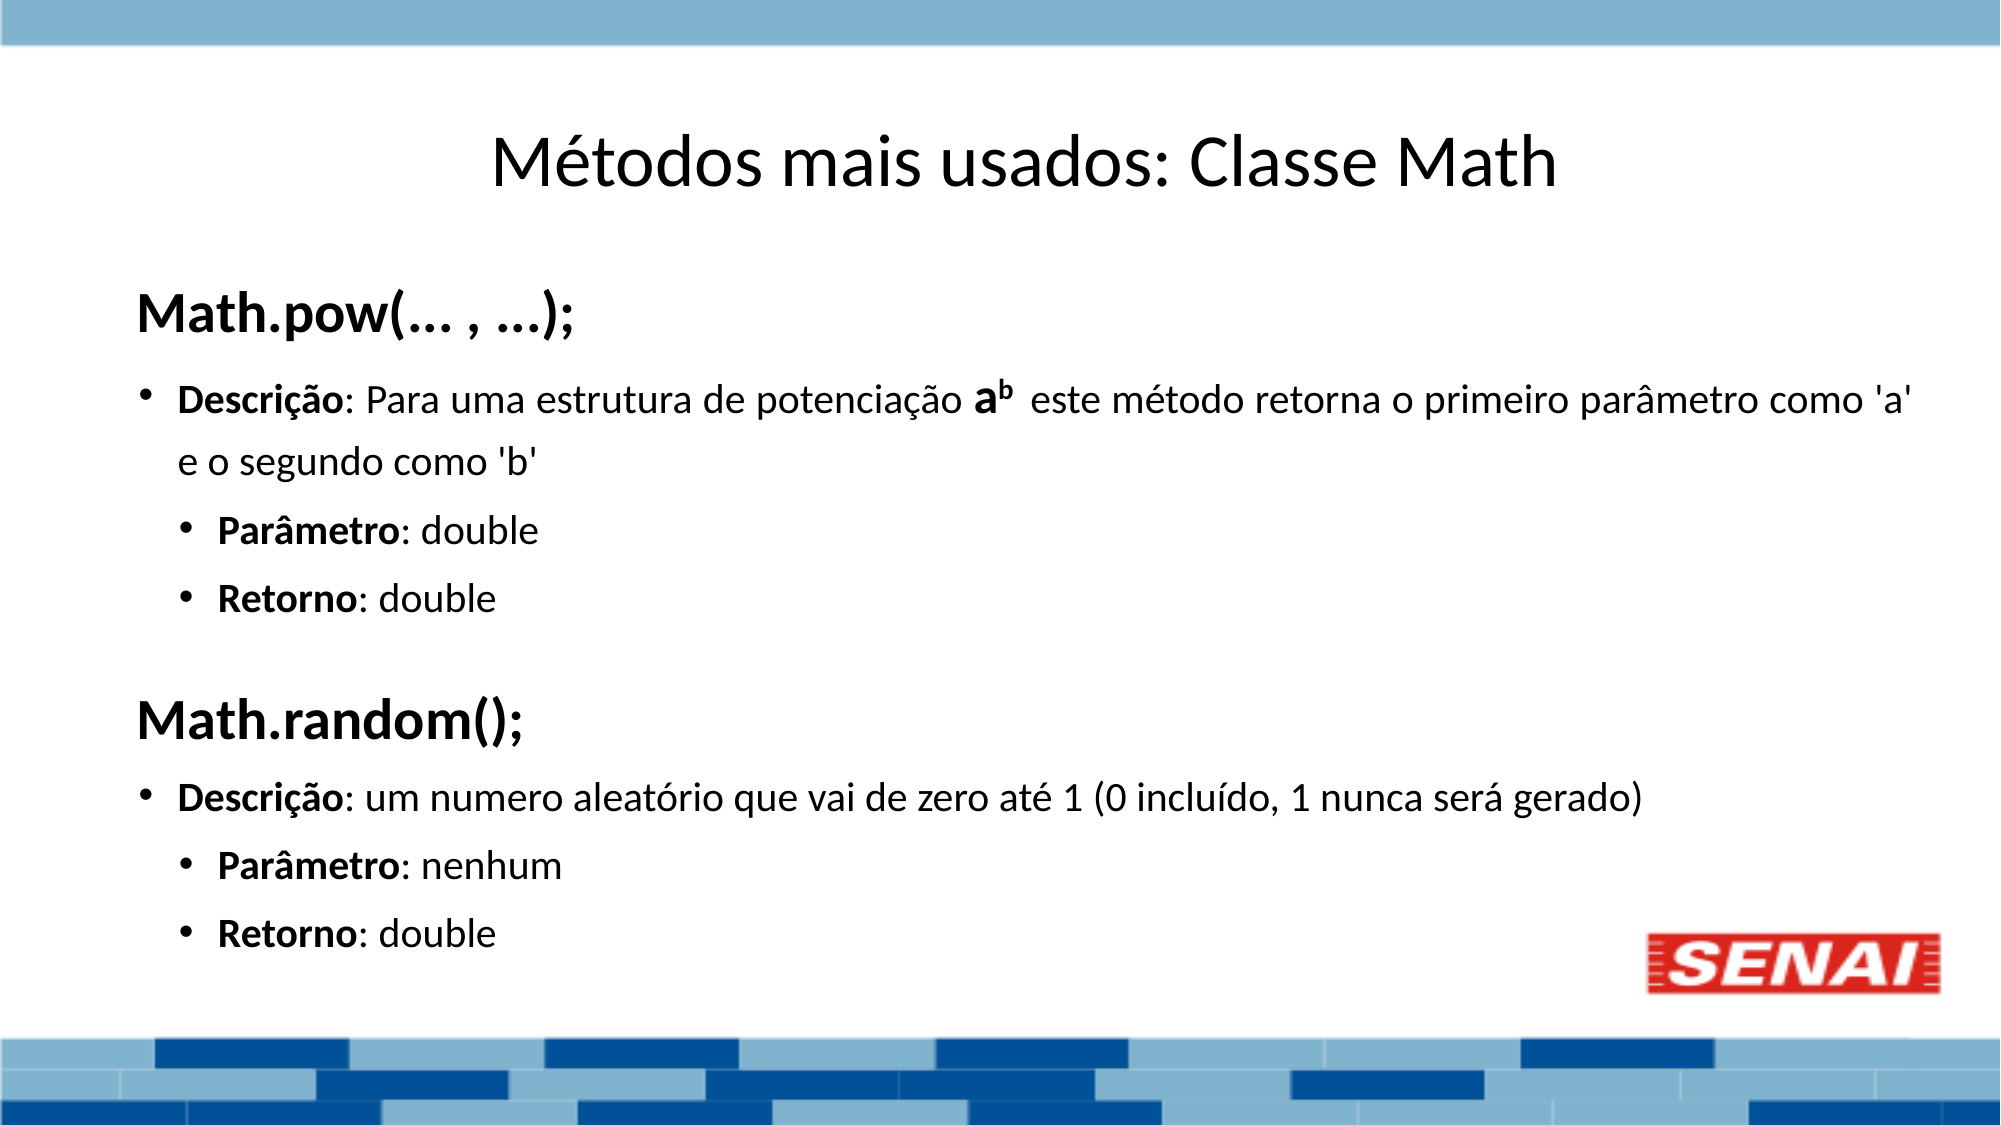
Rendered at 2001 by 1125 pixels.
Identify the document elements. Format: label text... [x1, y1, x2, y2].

title Métodos mais usados: Classe Math [121, 68, 1929, 235]
picture [0, 0, 2000, 1125]
list Math.pow(... , ...); Descrição: Para uma estrutura de potenciação ab este método retorna o primeiro parâmetro como 'a' e o segundo como 'b' Parâmetro: double Retorno: double Math.random(); Descrição: um numero aleatório que vai de zero até 1 (0 incluído, 1 nunca será gerado) Parâmetro: nenhum Retorno: double [121, 252, 1929, 1005]
